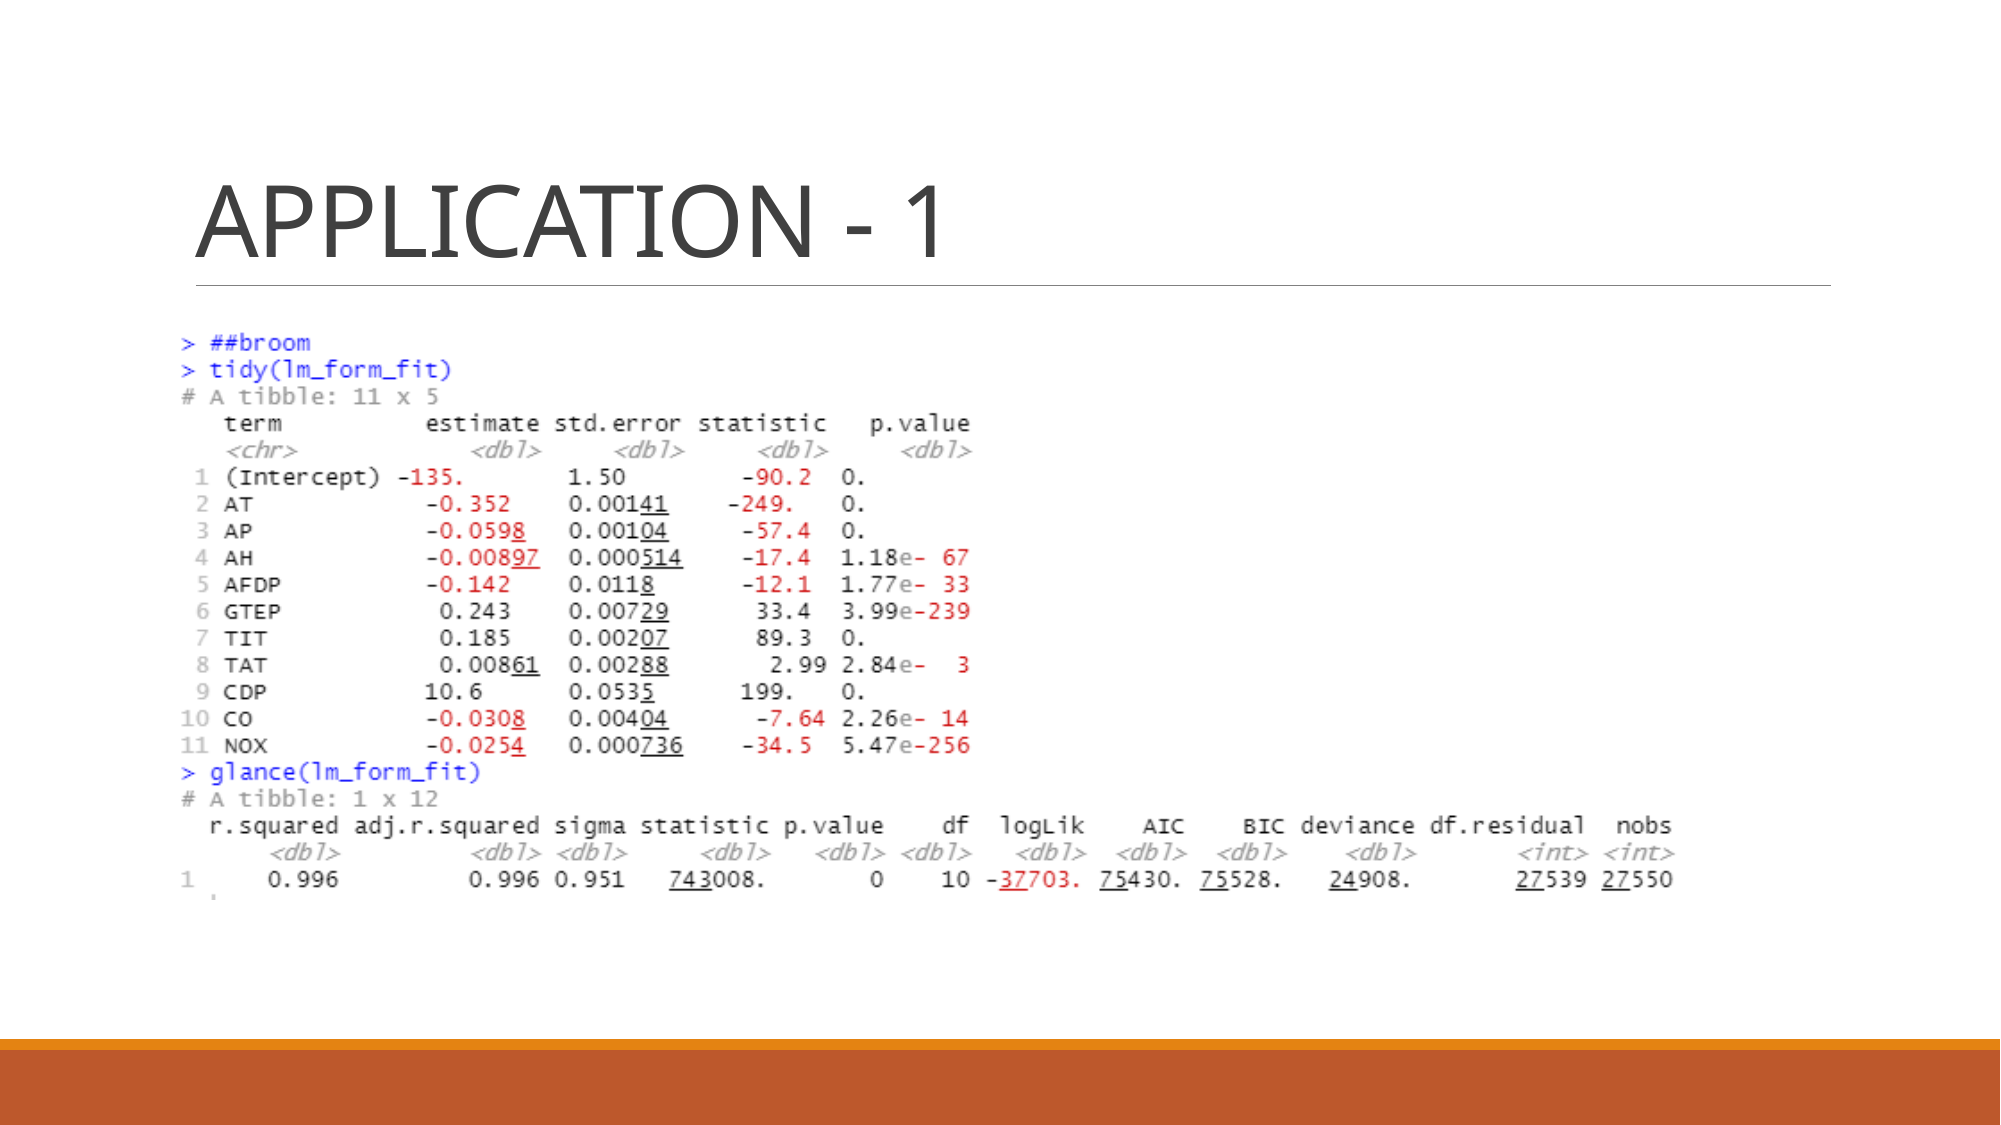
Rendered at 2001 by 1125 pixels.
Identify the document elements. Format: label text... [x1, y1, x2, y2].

picture [179, 326, 1710, 901]
title APPLICATION - 1 [180, 47, 1830, 285]
